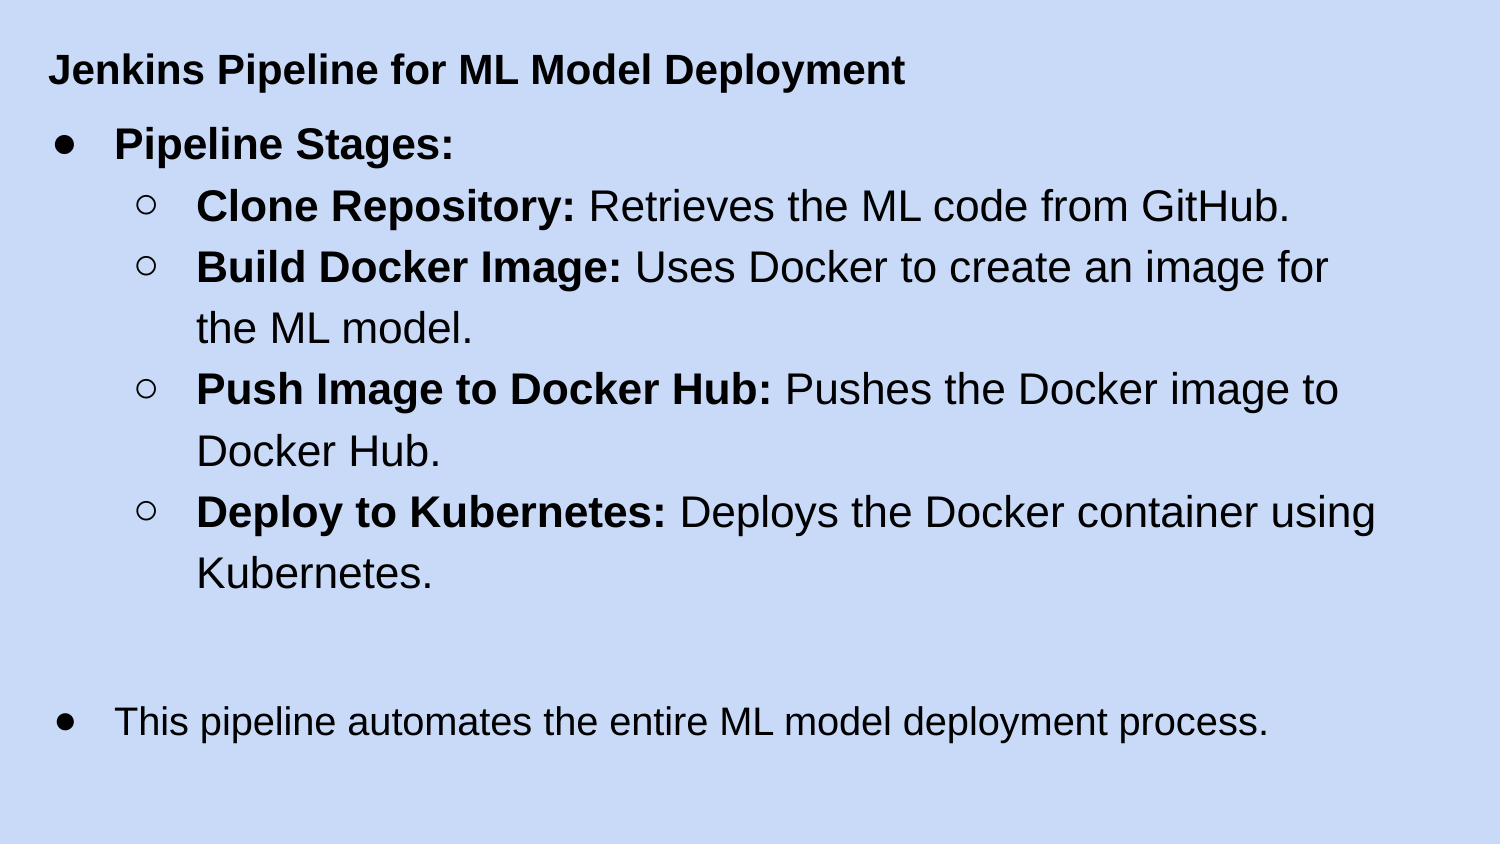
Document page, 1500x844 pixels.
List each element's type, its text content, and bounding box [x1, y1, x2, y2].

list Jenkins Pipeline for ML Model Deployment Pipeline Stages: Clone Repository: Retrieves the ML code from GitHub. Build Docker Image: Uses Docker to create an image for the ML model. Push Image to Docker Hub: Pushes the Docker image to Docker Hub. Deploy to Kubernetes: Deploys the Docker container using Kubernetes. This pipeline automates the entire ML model deployment process. [17, 19, 1416, 763]
